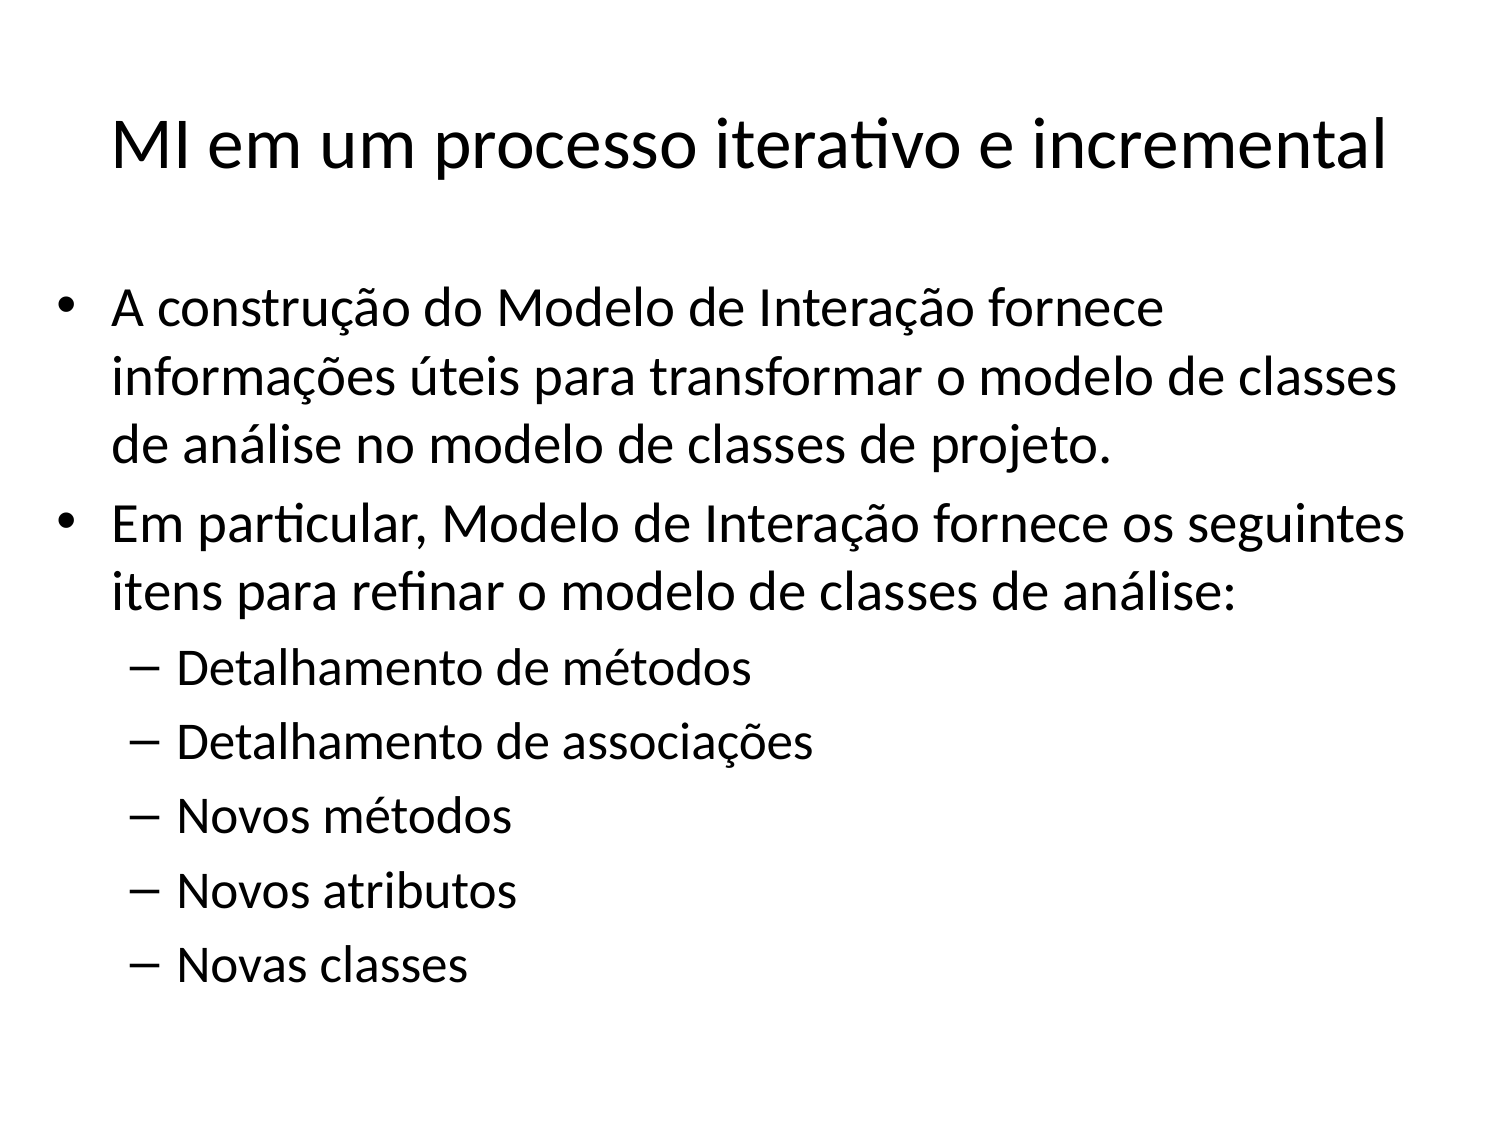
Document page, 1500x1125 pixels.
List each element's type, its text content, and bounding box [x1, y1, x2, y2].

title MI em um processo iterativo e incremental [75, 45, 1425, 233]
list A construção do Modelo de Interação fornece informações úteis para transformar o modelo de classes de análise no modelo de classes de projeto. Em particular, Modelo de Interação fornece os seguintes itens para refinar o modelo de classes de análise: Detalhamento de métodos Detalhamento de associações Novos métodos Novos atributos Novas classes [41, 262, 1459, 1005]
